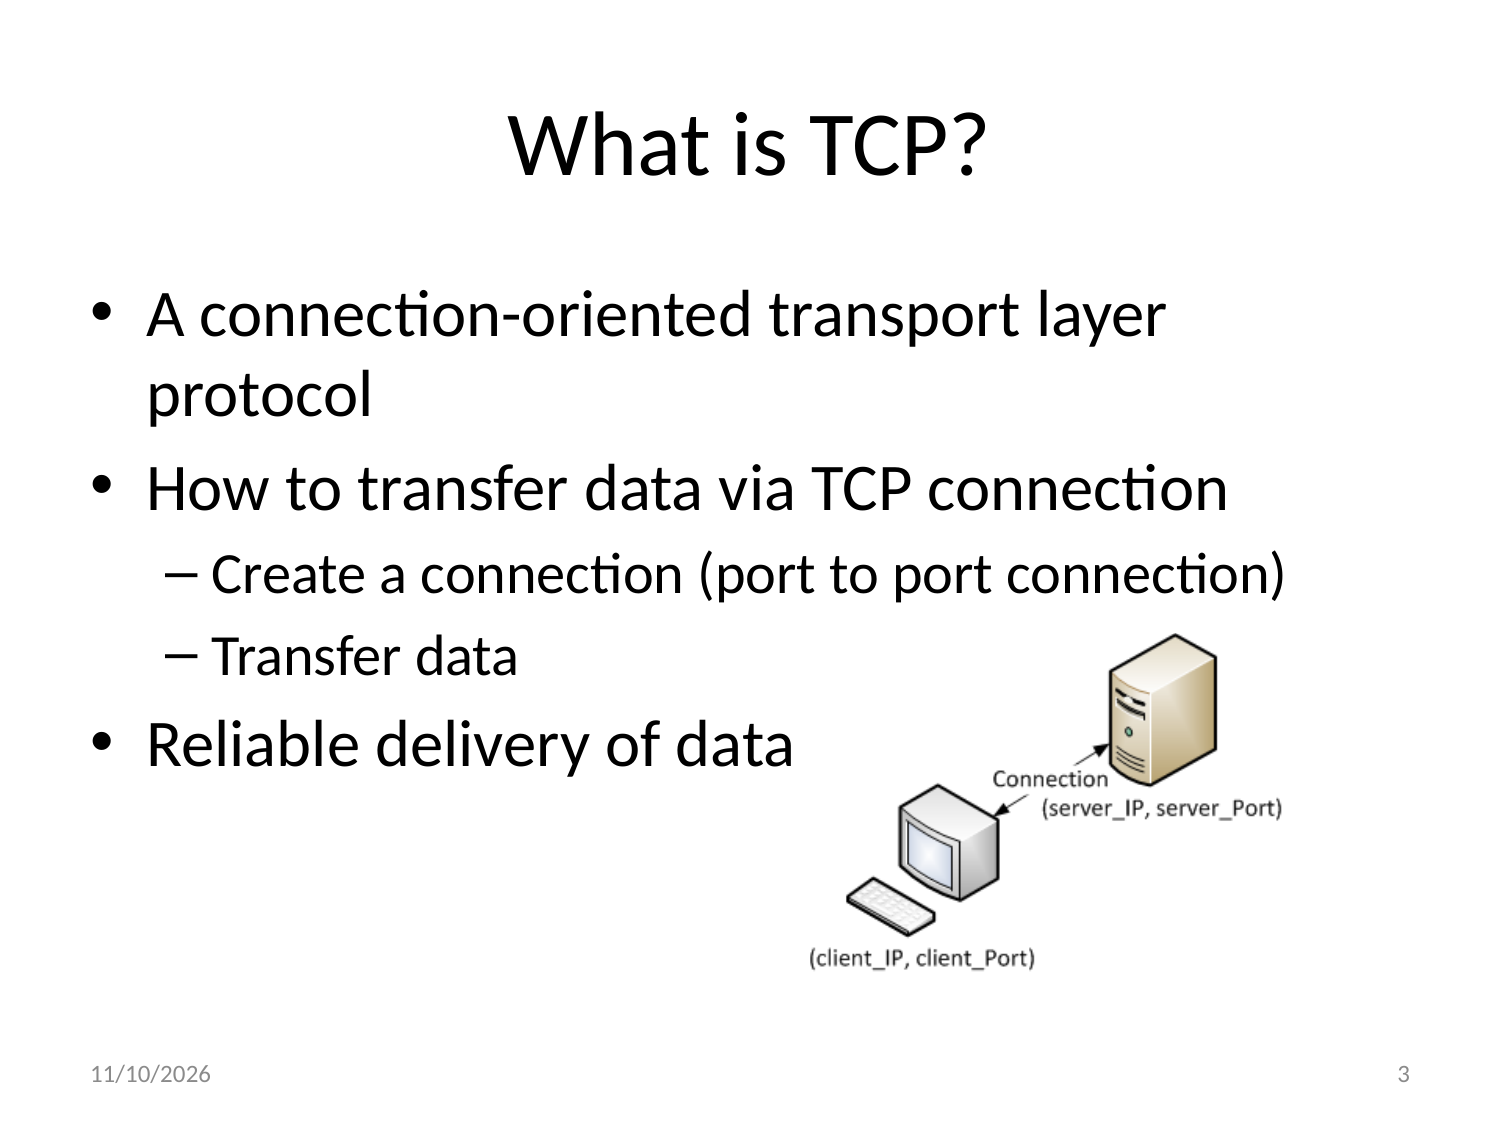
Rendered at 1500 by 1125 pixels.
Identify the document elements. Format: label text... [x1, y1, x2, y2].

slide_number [75, 1042, 425, 1103]
list A connection-oriented transport layer protocol How to transfer data via TCP connection Create a connection (port to port connection) Transfer data Reliable delivery of data [75, 262, 1425, 1005]
picture [808, 633, 1283, 973]
title What is TCP? [75, 45, 1425, 233]
slide_number 3 [1074, 1042, 1425, 1103]
